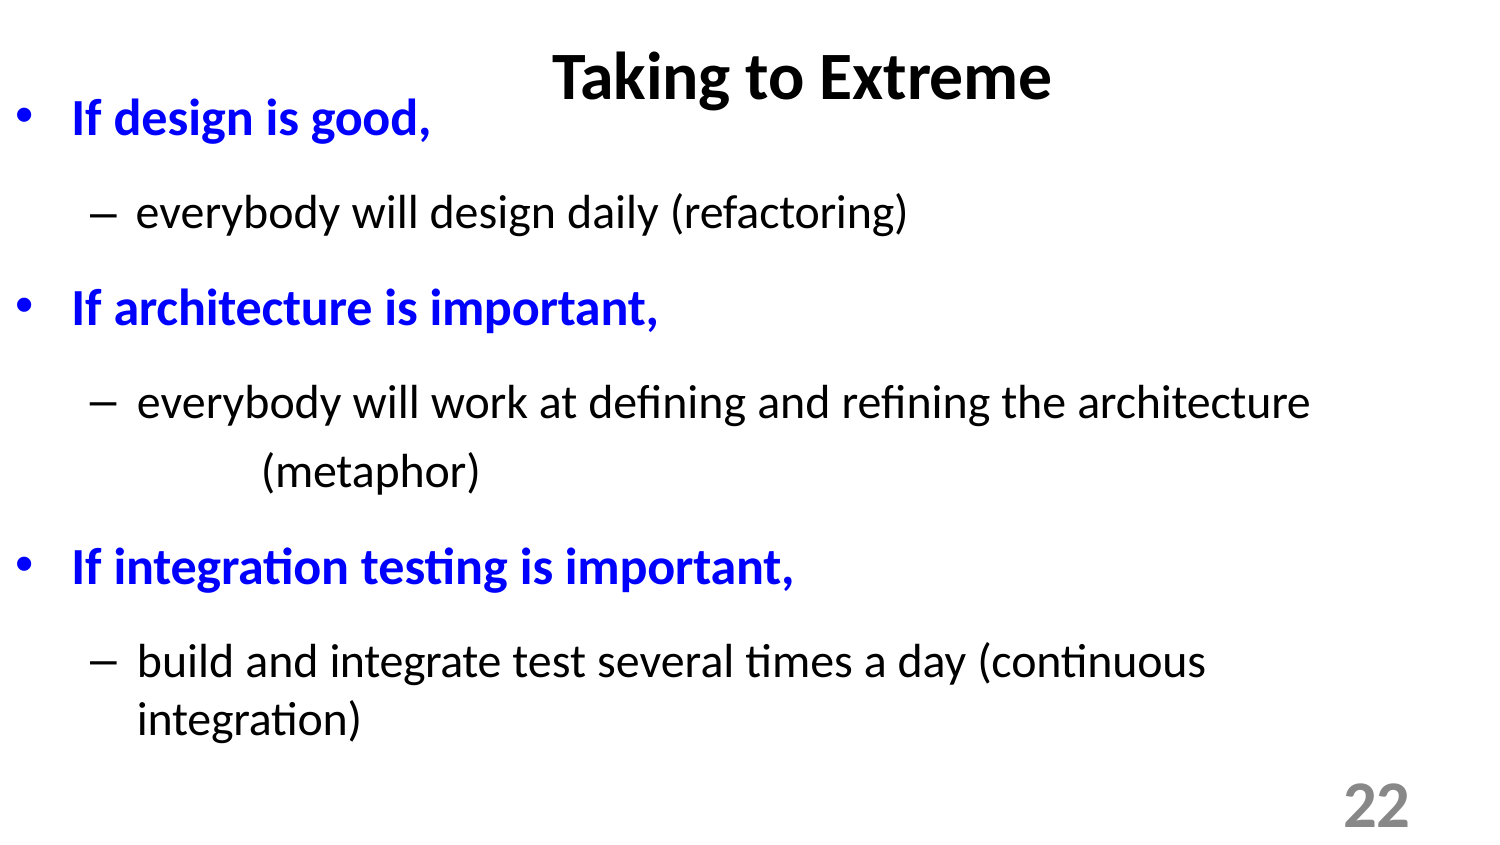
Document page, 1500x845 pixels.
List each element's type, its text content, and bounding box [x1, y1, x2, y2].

text_box If design is good, [12, 81, 435, 146]
text_box – everybody will design daily (refactoring) If architecture is important, everybody will work at defining and refining the architecture (metaphor) If integration testing is important, build and integrate test several times a day (continuous integration) [12, 146, 1454, 745]
slide_number 22 [1337, 775, 1419, 845]
title Taking to Extreme [550, 29, 1059, 146]
